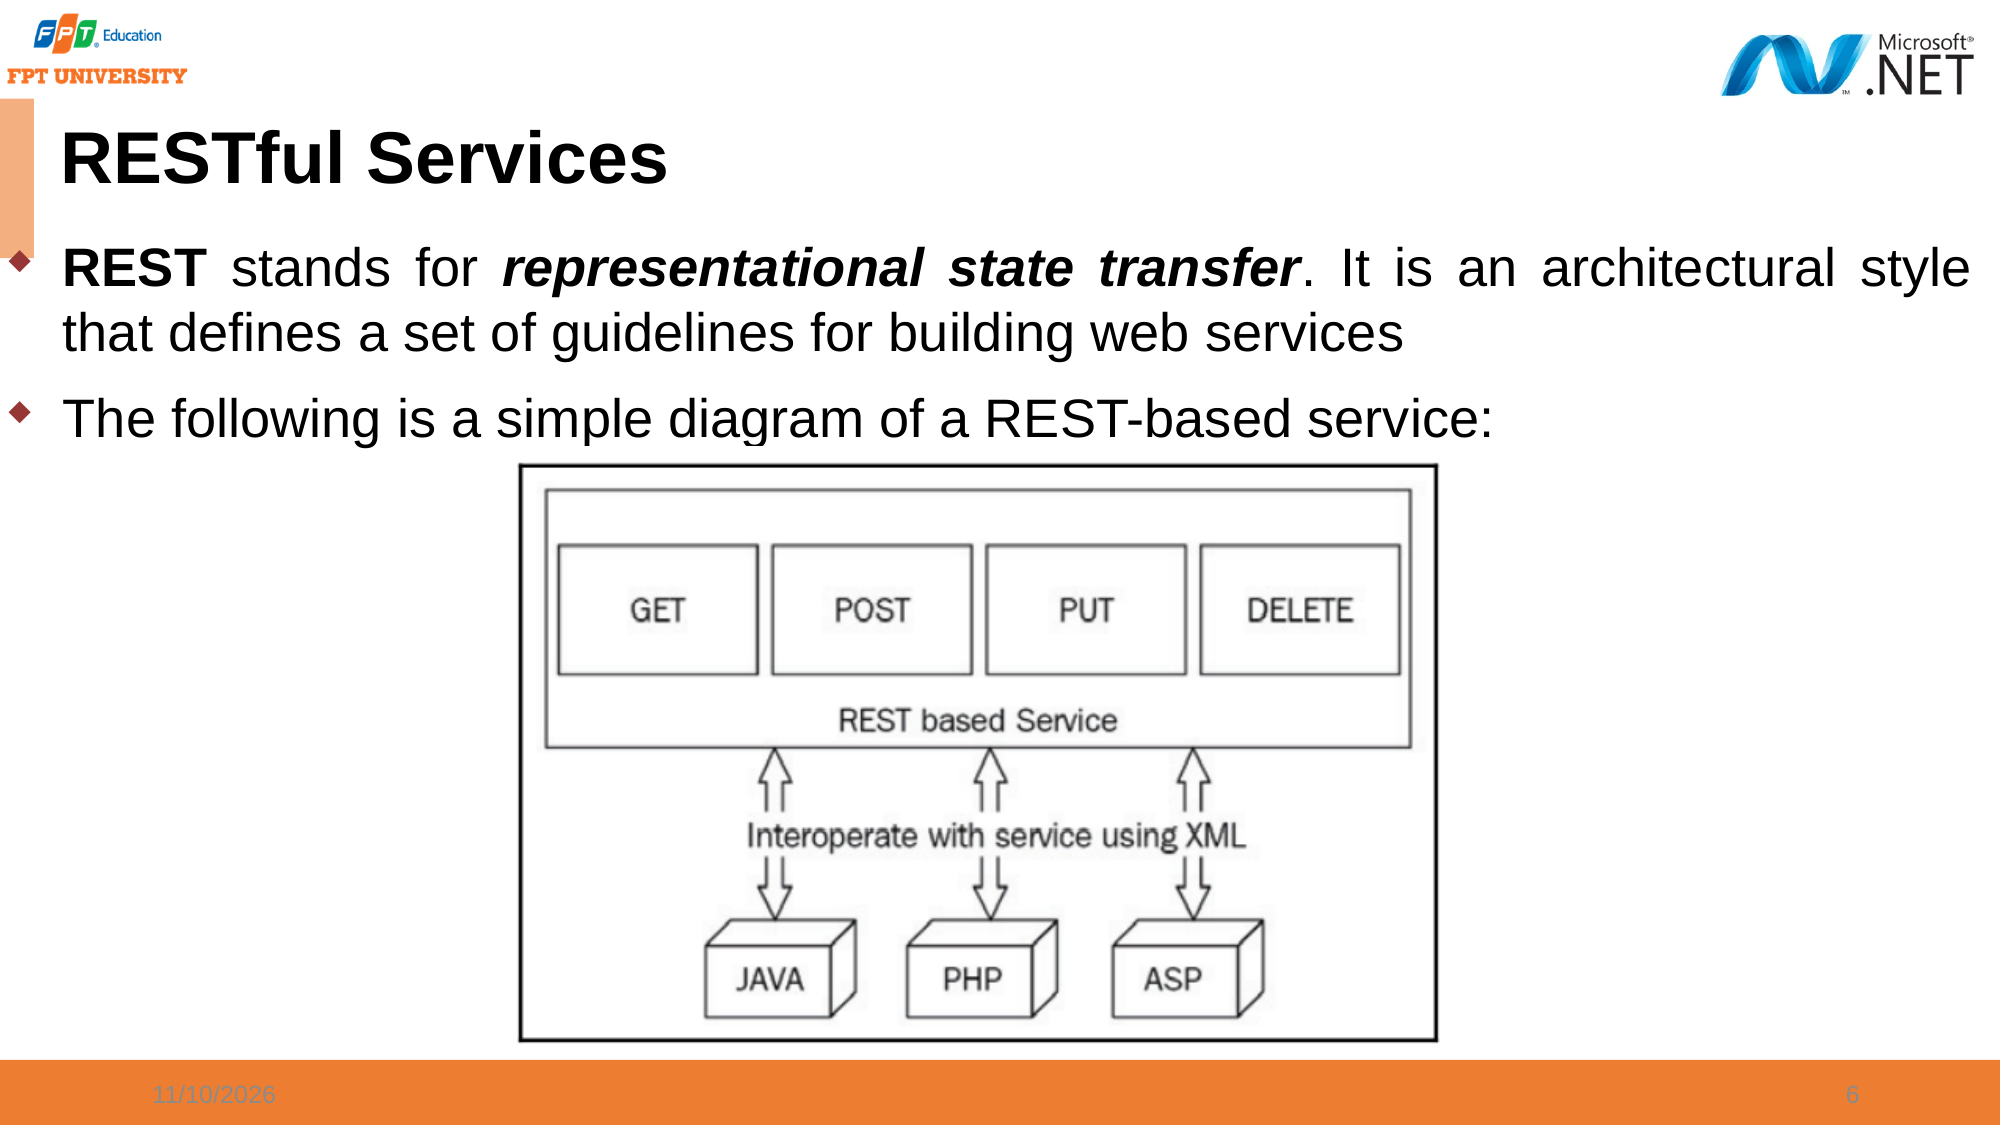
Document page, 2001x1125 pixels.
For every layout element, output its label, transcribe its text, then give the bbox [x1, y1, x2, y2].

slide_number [137, 1063, 588, 1123]
title RESTful Services [45, 112, 1792, 208]
picture [1685, 0, 2001, 129]
picture [0, 0, 194, 94]
text_box REST stands for representational state transfer. It is an architectural style that defines a set of guidelines for building web services The following is a simple diagram of a REST-based service: [0, 225, 1988, 456]
picture [505, 446, 1457, 1055]
slide_number 6 [1424, 1063, 1875, 1123]
